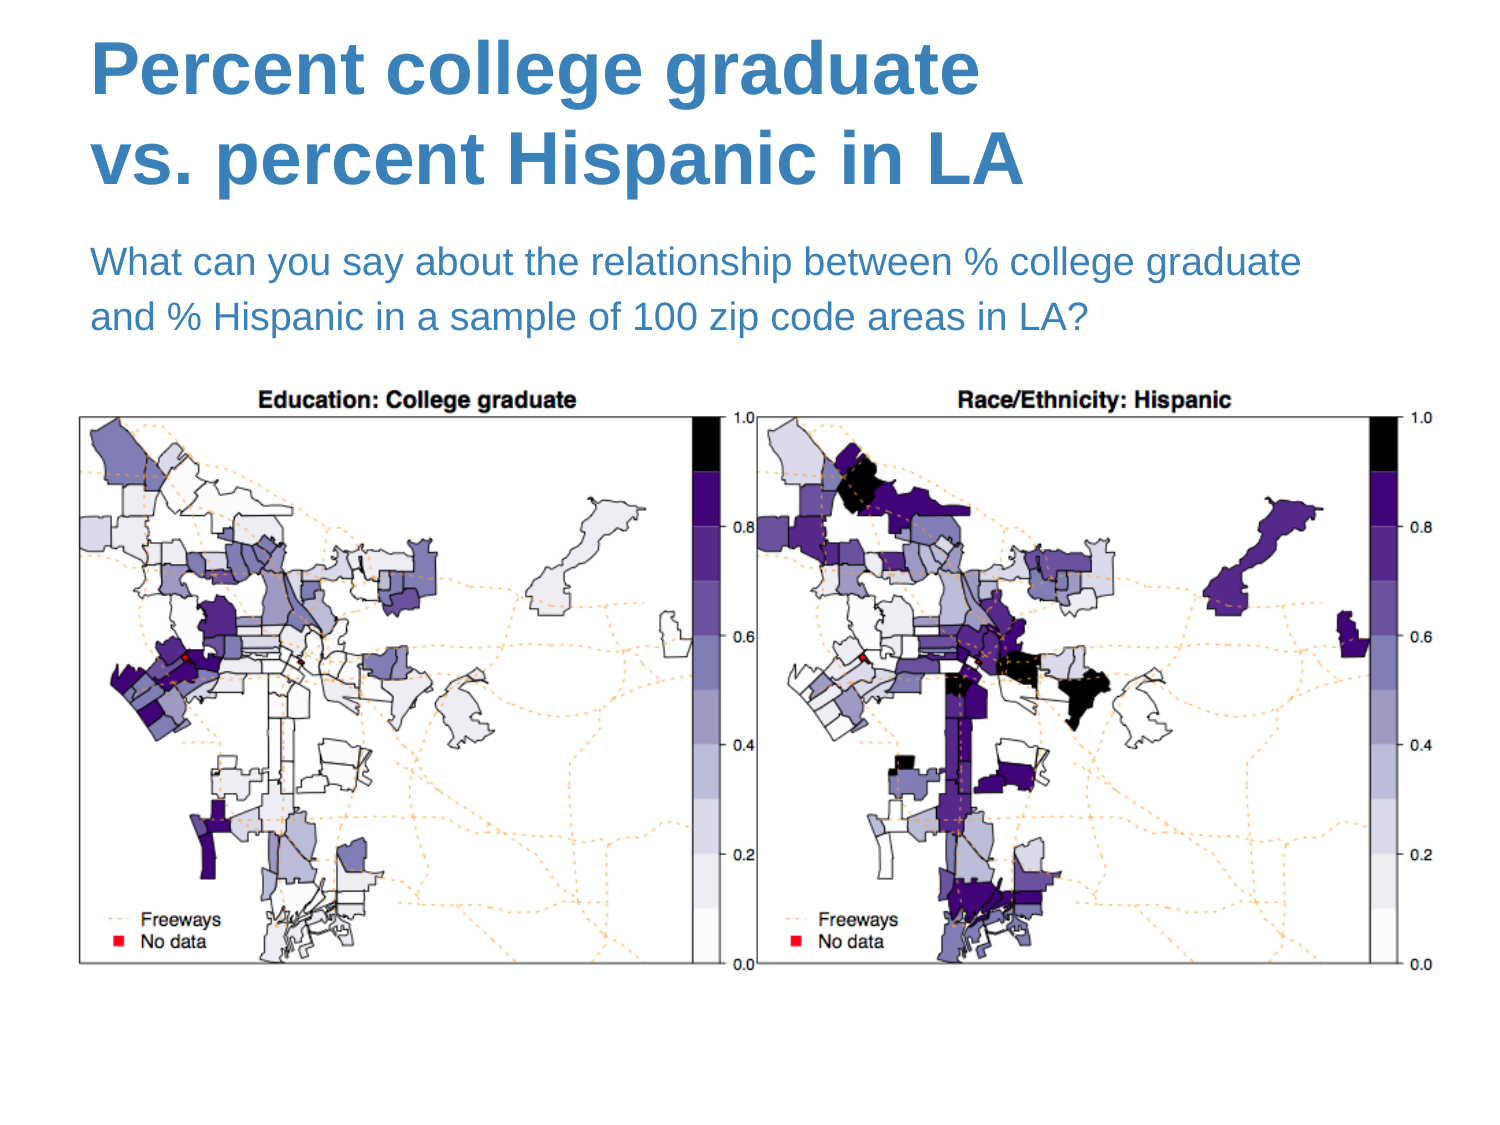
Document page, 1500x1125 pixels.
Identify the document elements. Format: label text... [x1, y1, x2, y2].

title Percent college graduate vs. percent Hispanic in LA [75, 0, 1425, 215]
picture [74, 377, 1437, 977]
list What can you say about the relationship between % college graduate and % Hispanic in a sample of 100 zip code areas in LA? [75, 214, 1359, 376]
